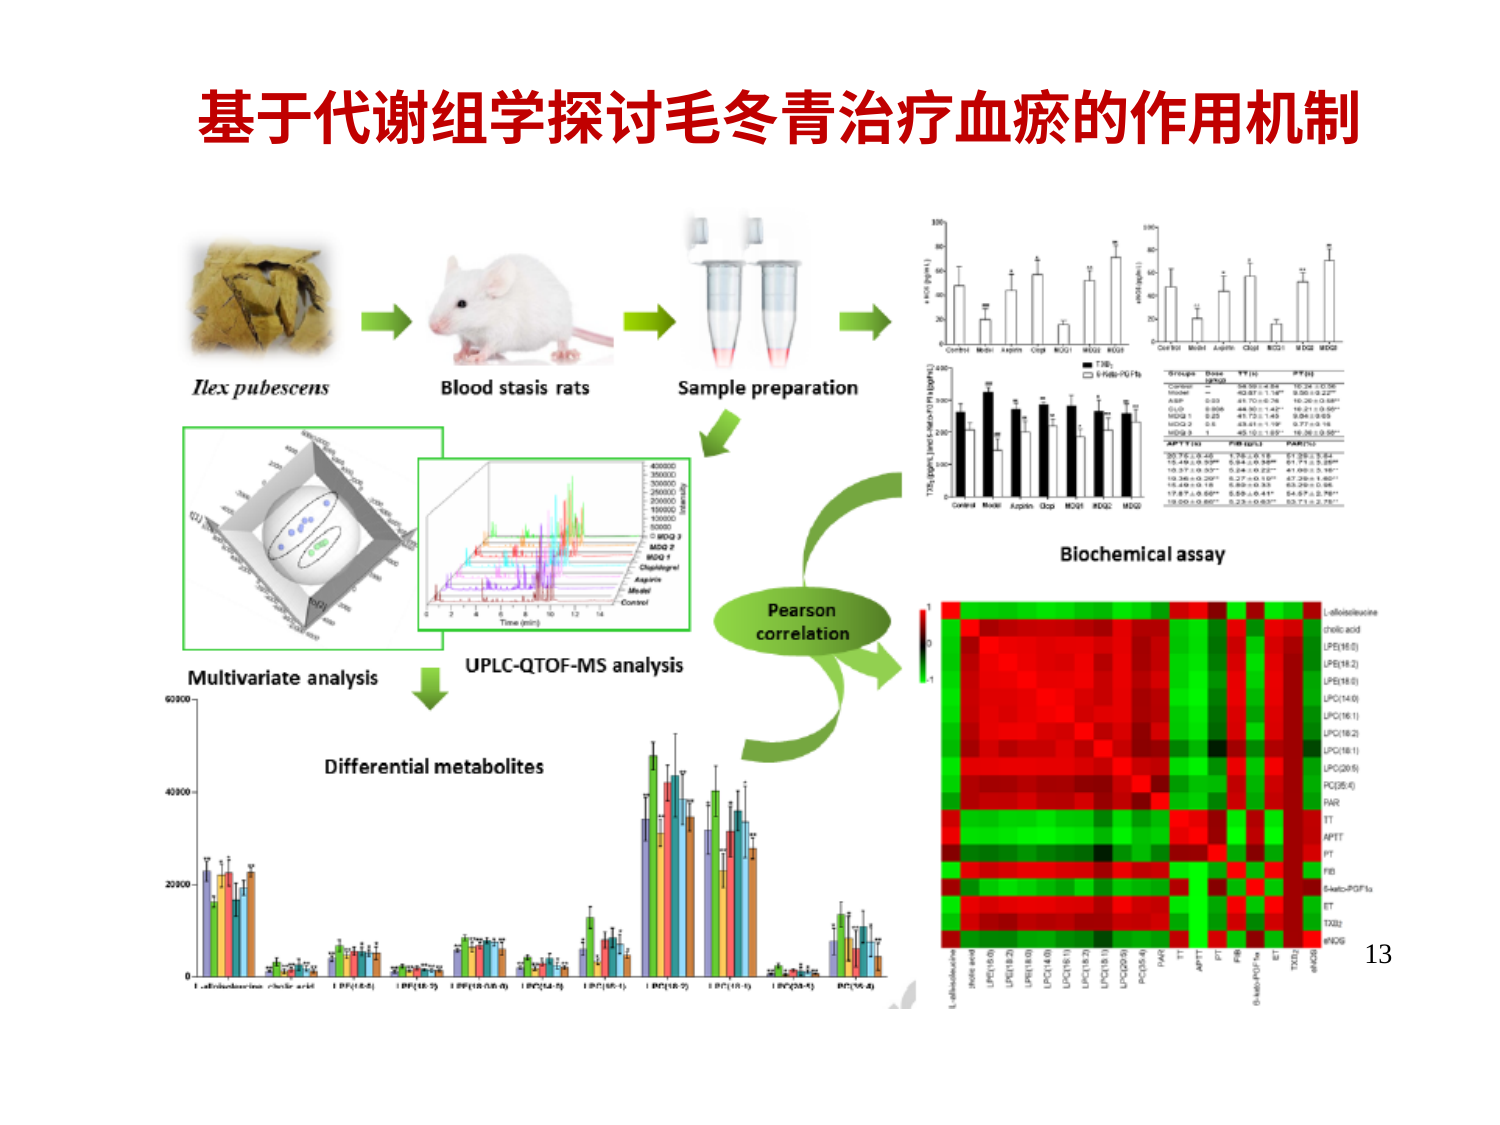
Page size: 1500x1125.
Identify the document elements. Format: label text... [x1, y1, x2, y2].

picture [153, 207, 1385, 1009]
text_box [175, 73, 1385, 207]
text_box 13 [1385, 927, 1419, 977]
